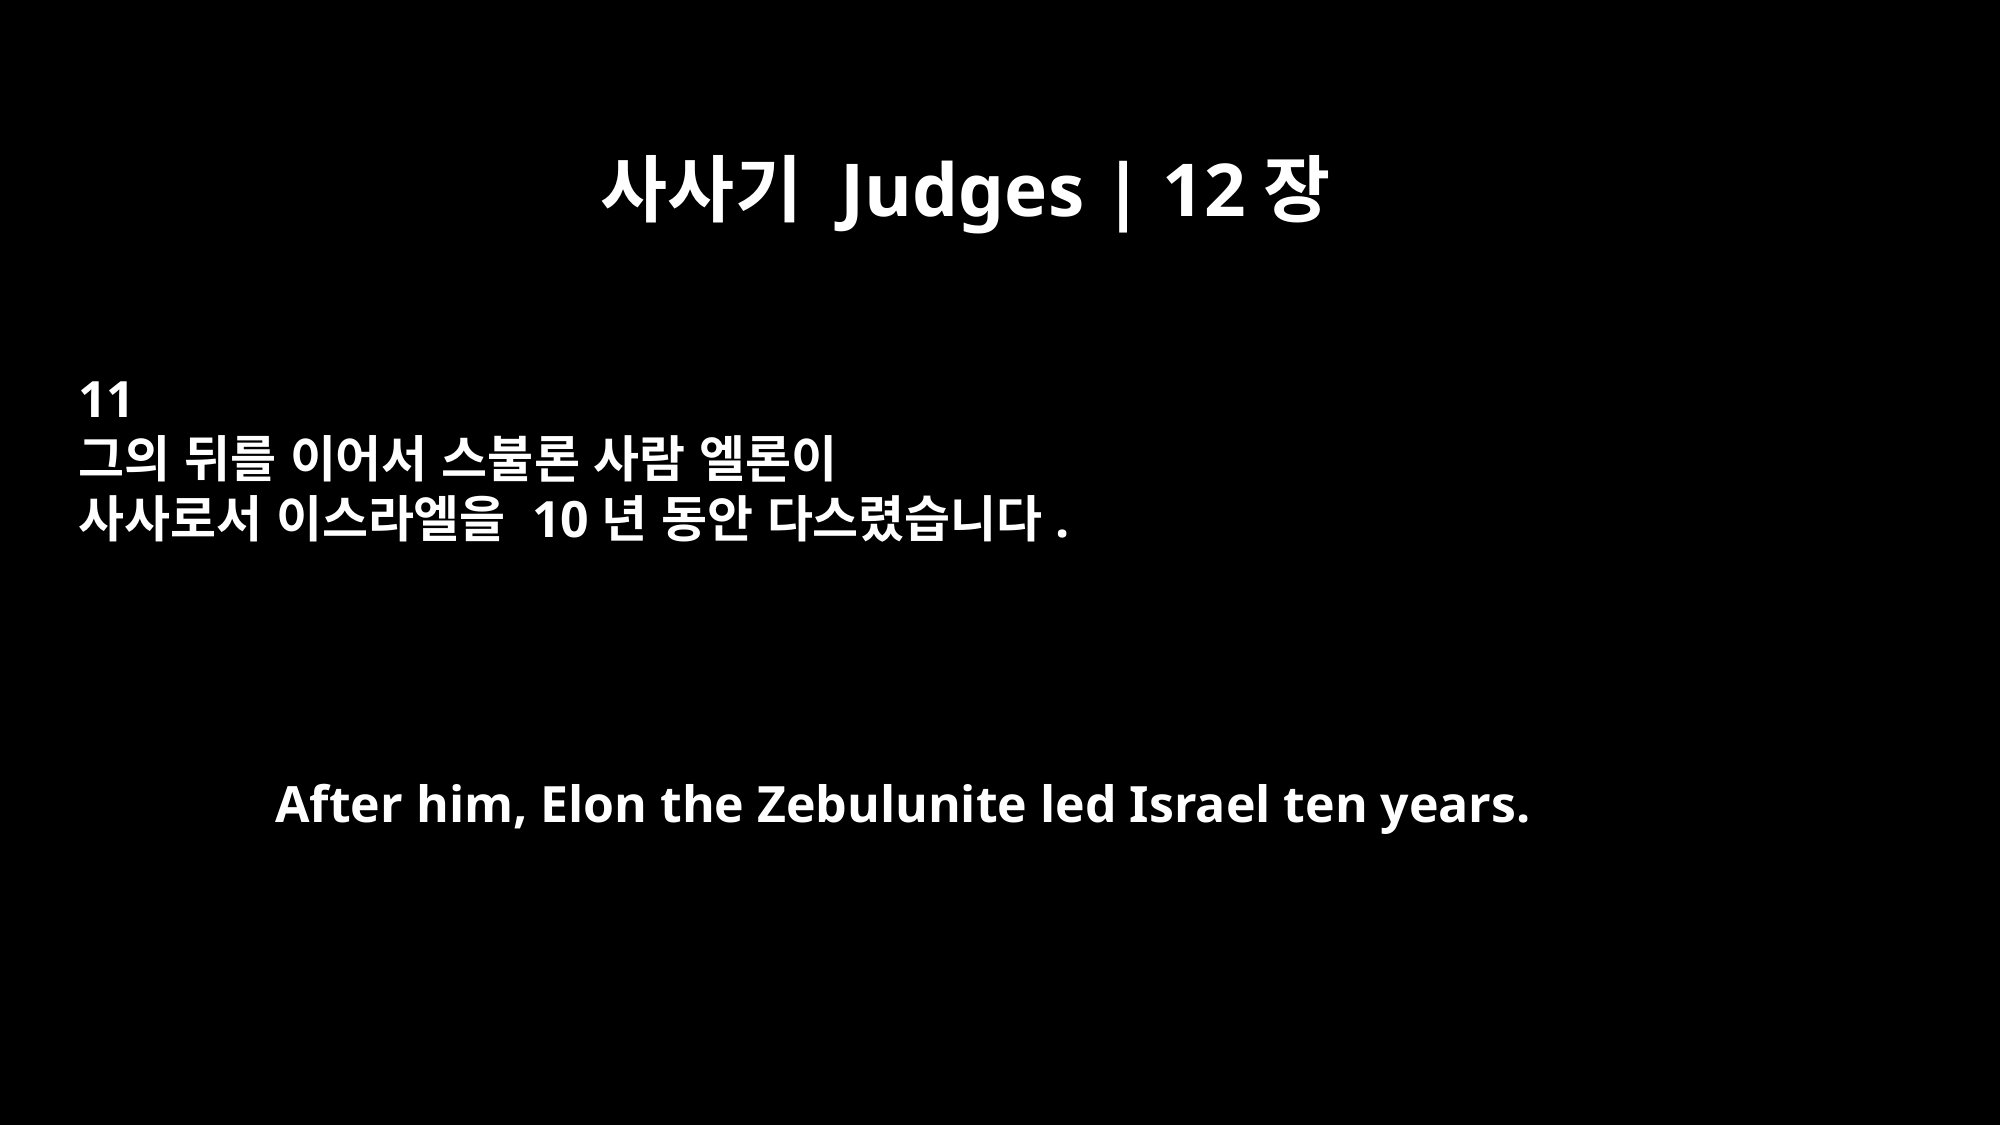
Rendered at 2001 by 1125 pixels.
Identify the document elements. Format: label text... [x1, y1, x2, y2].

text_box 11 그의 뒤를 이어서 스불론 사람 엘론이 사사로서 이스라엘을 10년 동안 다스렸습니다. [63, 359, 1085, 555]
text_box 사사기 Judges | 12장 [585, 136, 1347, 239]
text_box After him, Elon the Zebulunite led Israel ten years. [260, 764, 1547, 840]
